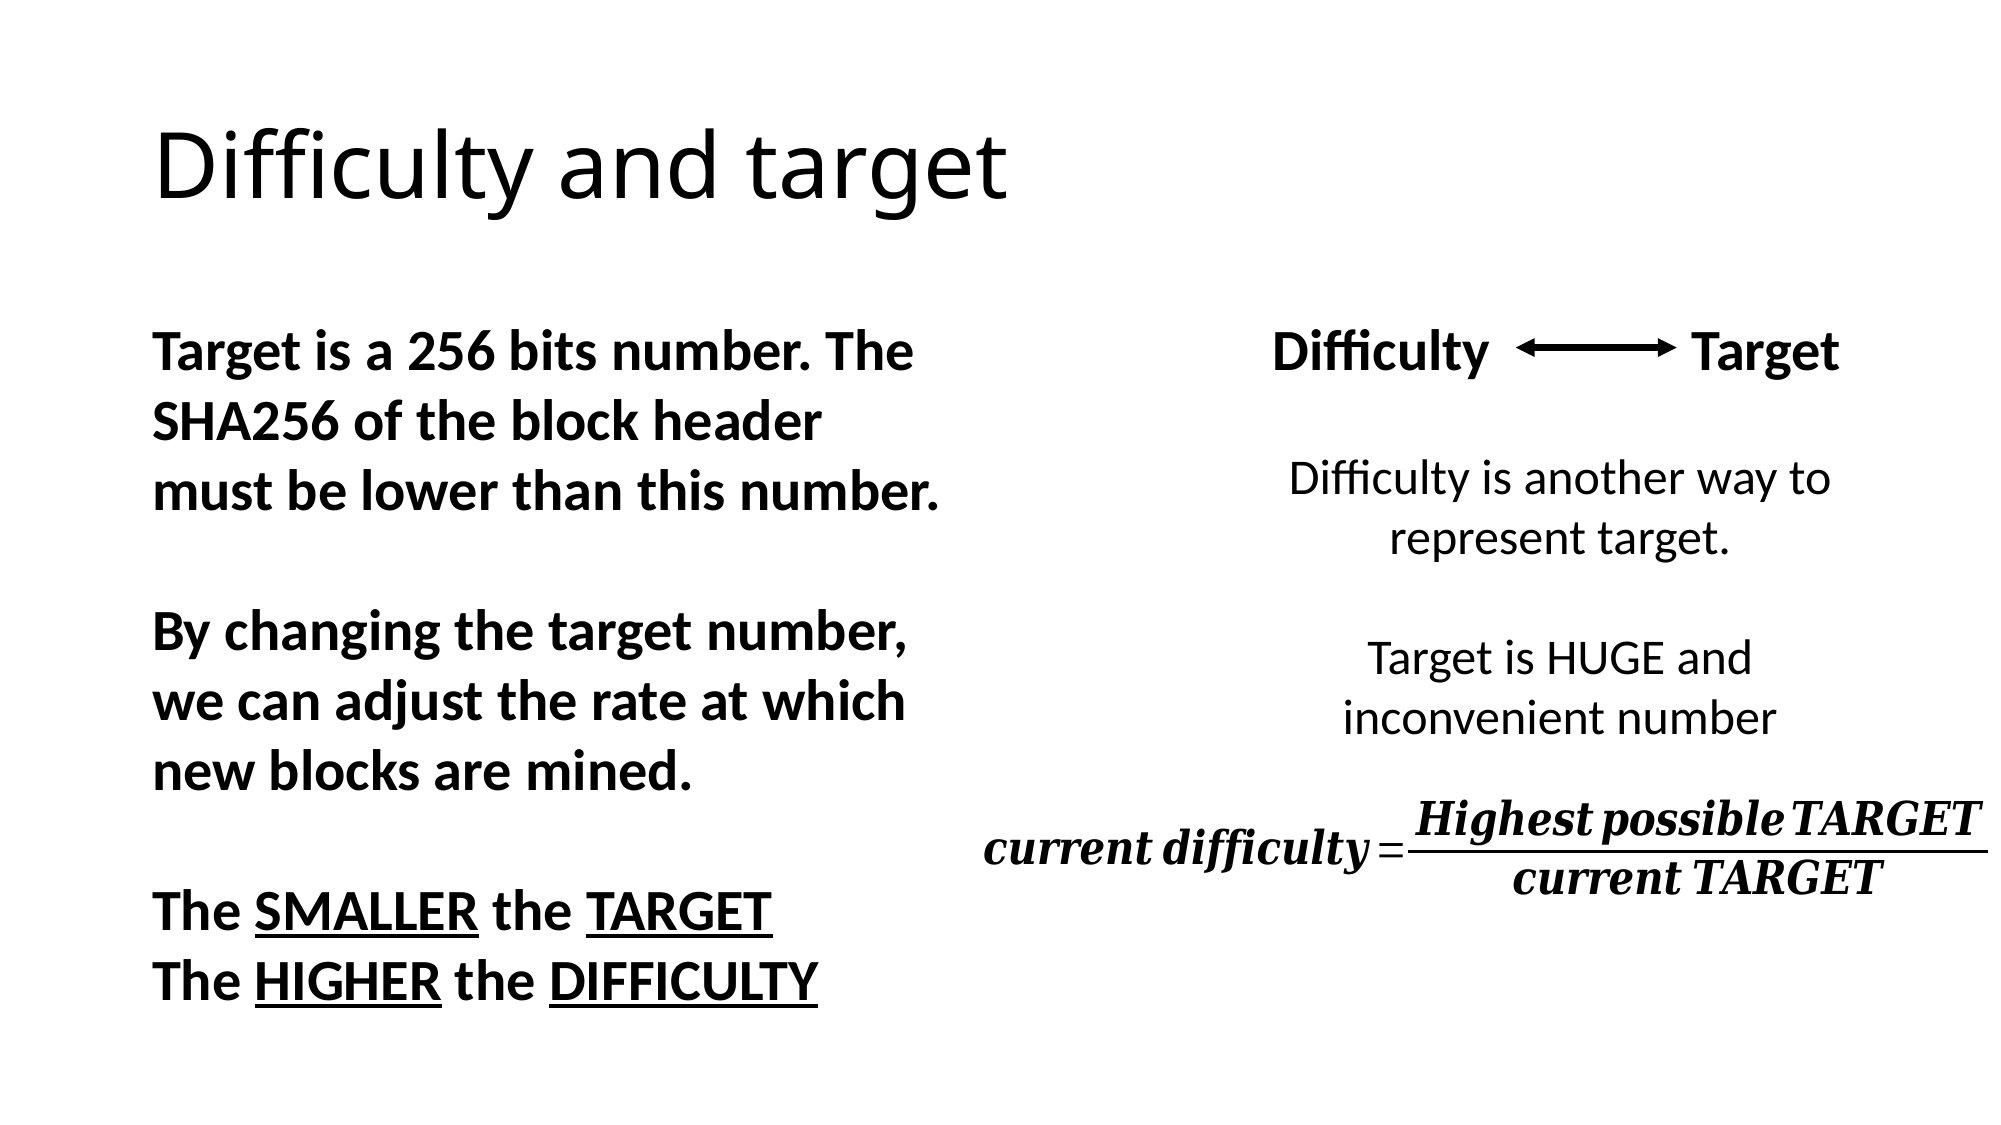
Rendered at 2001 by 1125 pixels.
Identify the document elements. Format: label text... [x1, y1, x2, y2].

text_box Target is a 256 bits number. The SHA256 of the block header must be lower than this number. By changing the target number, we can adjust the rate at which new blocks are mined. The SMALLER the TARGET The HIGHER the DIFFICULTY [137, 305, 967, 1020]
title Difficulty and target [137, 59, 1863, 278]
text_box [1258, 305, 1863, 755]
